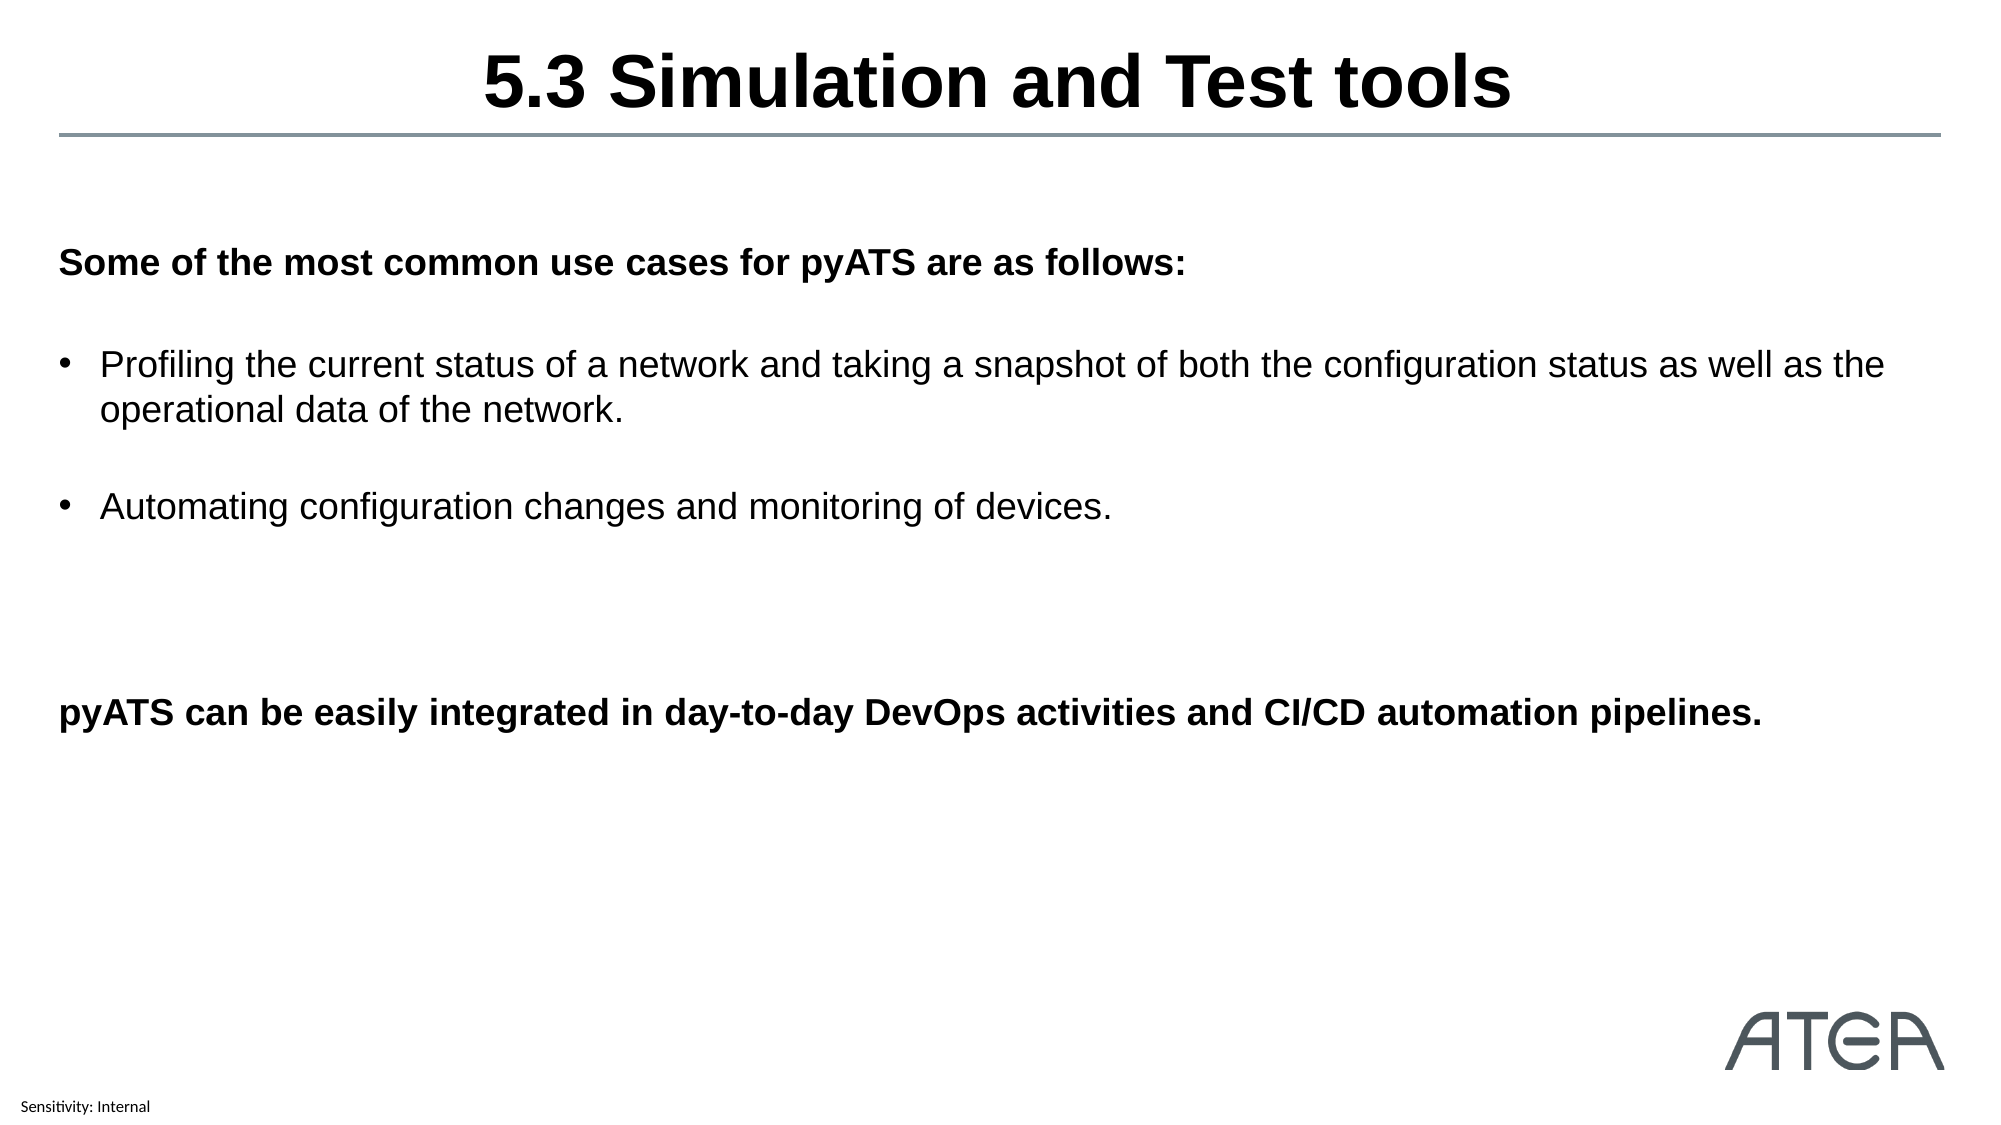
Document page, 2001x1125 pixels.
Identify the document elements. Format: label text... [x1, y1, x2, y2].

title 5.3 Simulation and Test tools [56, 35, 1942, 135]
list Some of the most common use cases for pyATS are as follows: Profiling the current status of a network and taking a snapshot of both the configuration status as well as the operational data of the network. Automating configuration changes and monitoring of devices. pyATS can be easily integrated in day-to-day DevOps activities and CI/CD automation pipelines. [58, 134, 1942, 1038]
